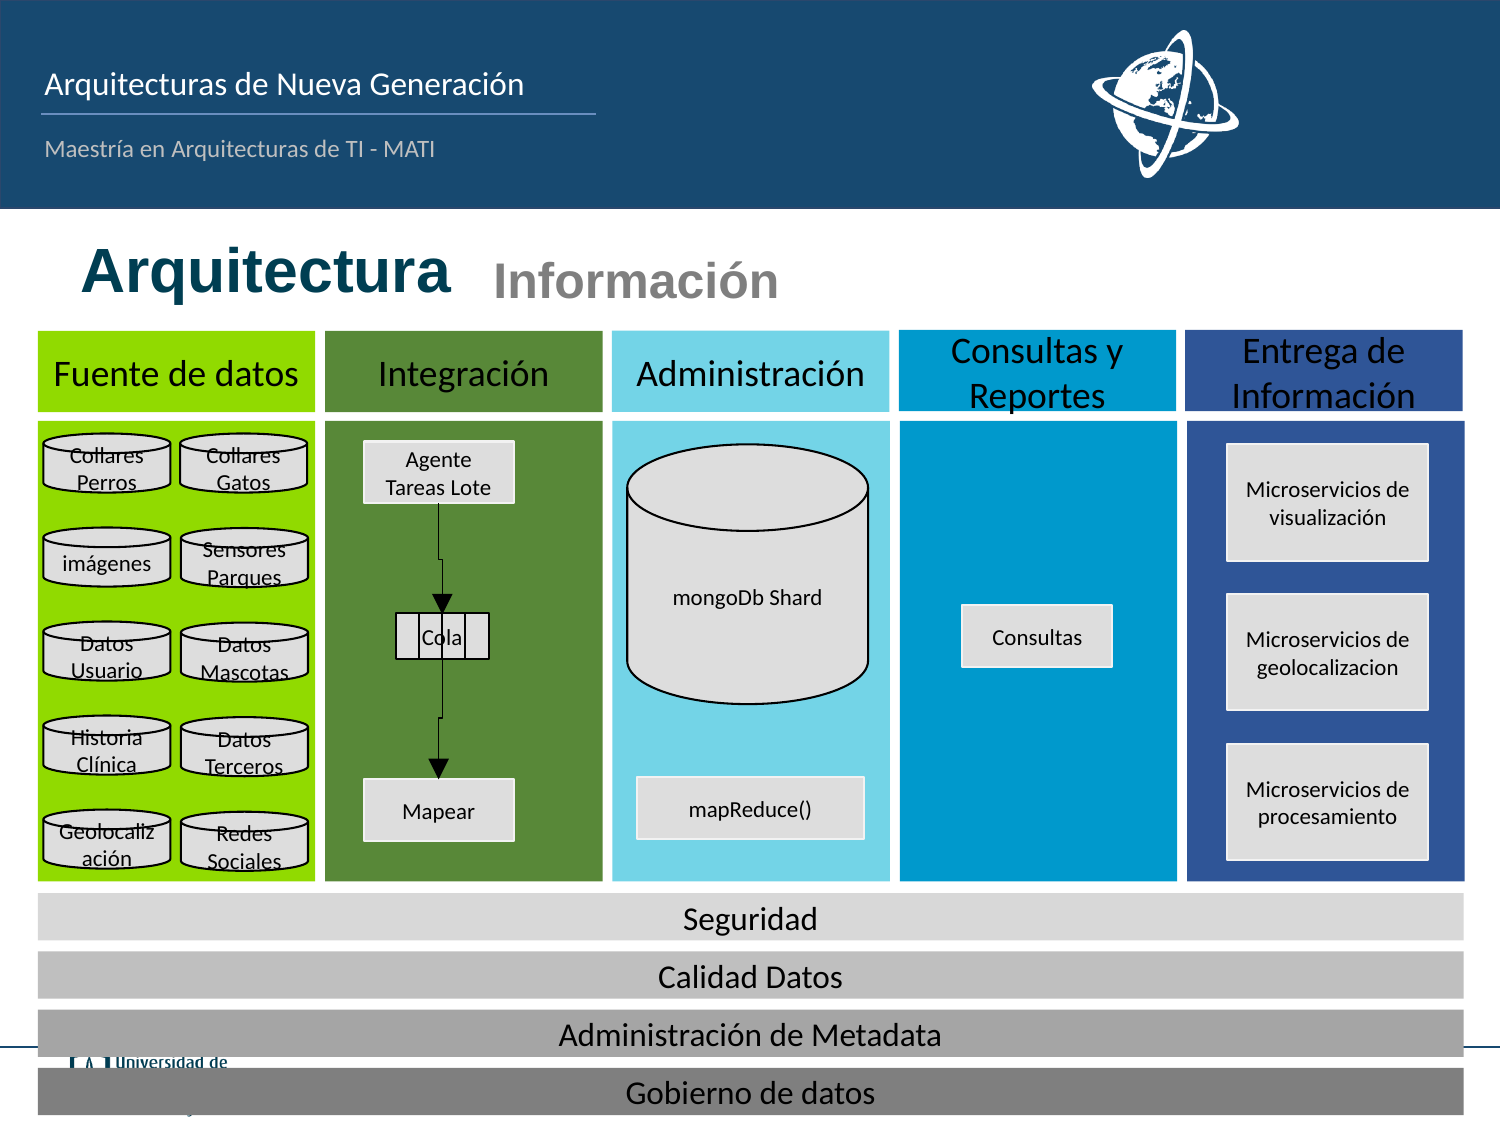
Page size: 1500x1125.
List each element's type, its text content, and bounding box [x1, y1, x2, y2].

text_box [395, 612, 490, 660]
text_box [37, 329, 1465, 1116]
picture [1092, 30, 1239, 178]
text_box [379, 716, 502, 721]
text_box Información [478, 219, 1081, 328]
title Arquitectura [64, 208, 1378, 327]
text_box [384, 556, 497, 561]
